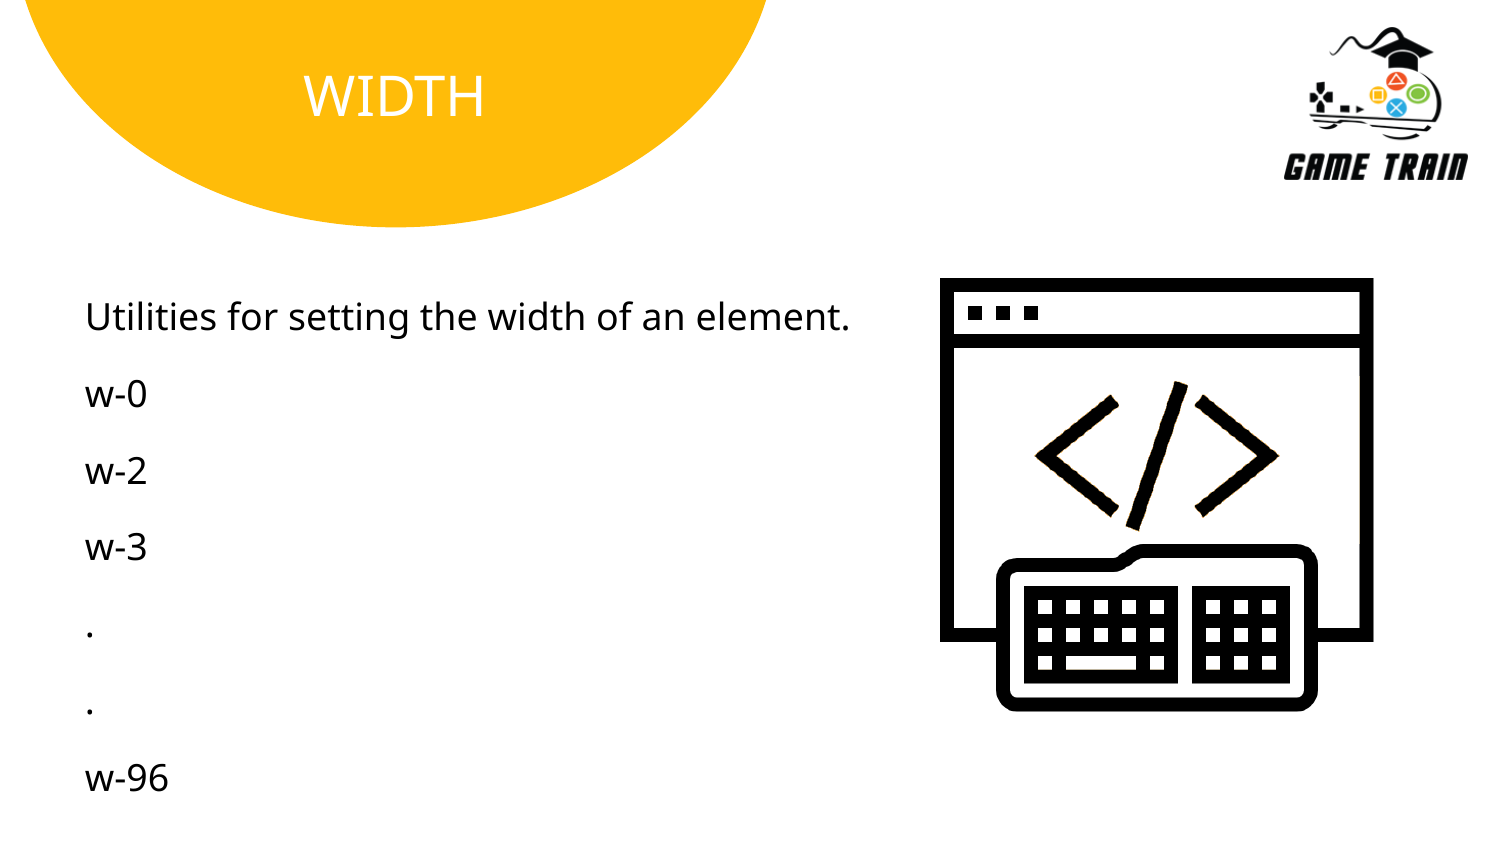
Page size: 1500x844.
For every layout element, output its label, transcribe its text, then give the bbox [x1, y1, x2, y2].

picture [1284, 26, 1468, 180]
text_box [23, 0, 769, 164]
text_box WIDTH [156, 16, 636, 180]
picture [933, 271, 1380, 718]
list Utilities for setting the width of an element. w-0 w-2 w-3 . . w-96 [69, 271, 1468, 832]
text_box [184, 180, 607, 230]
